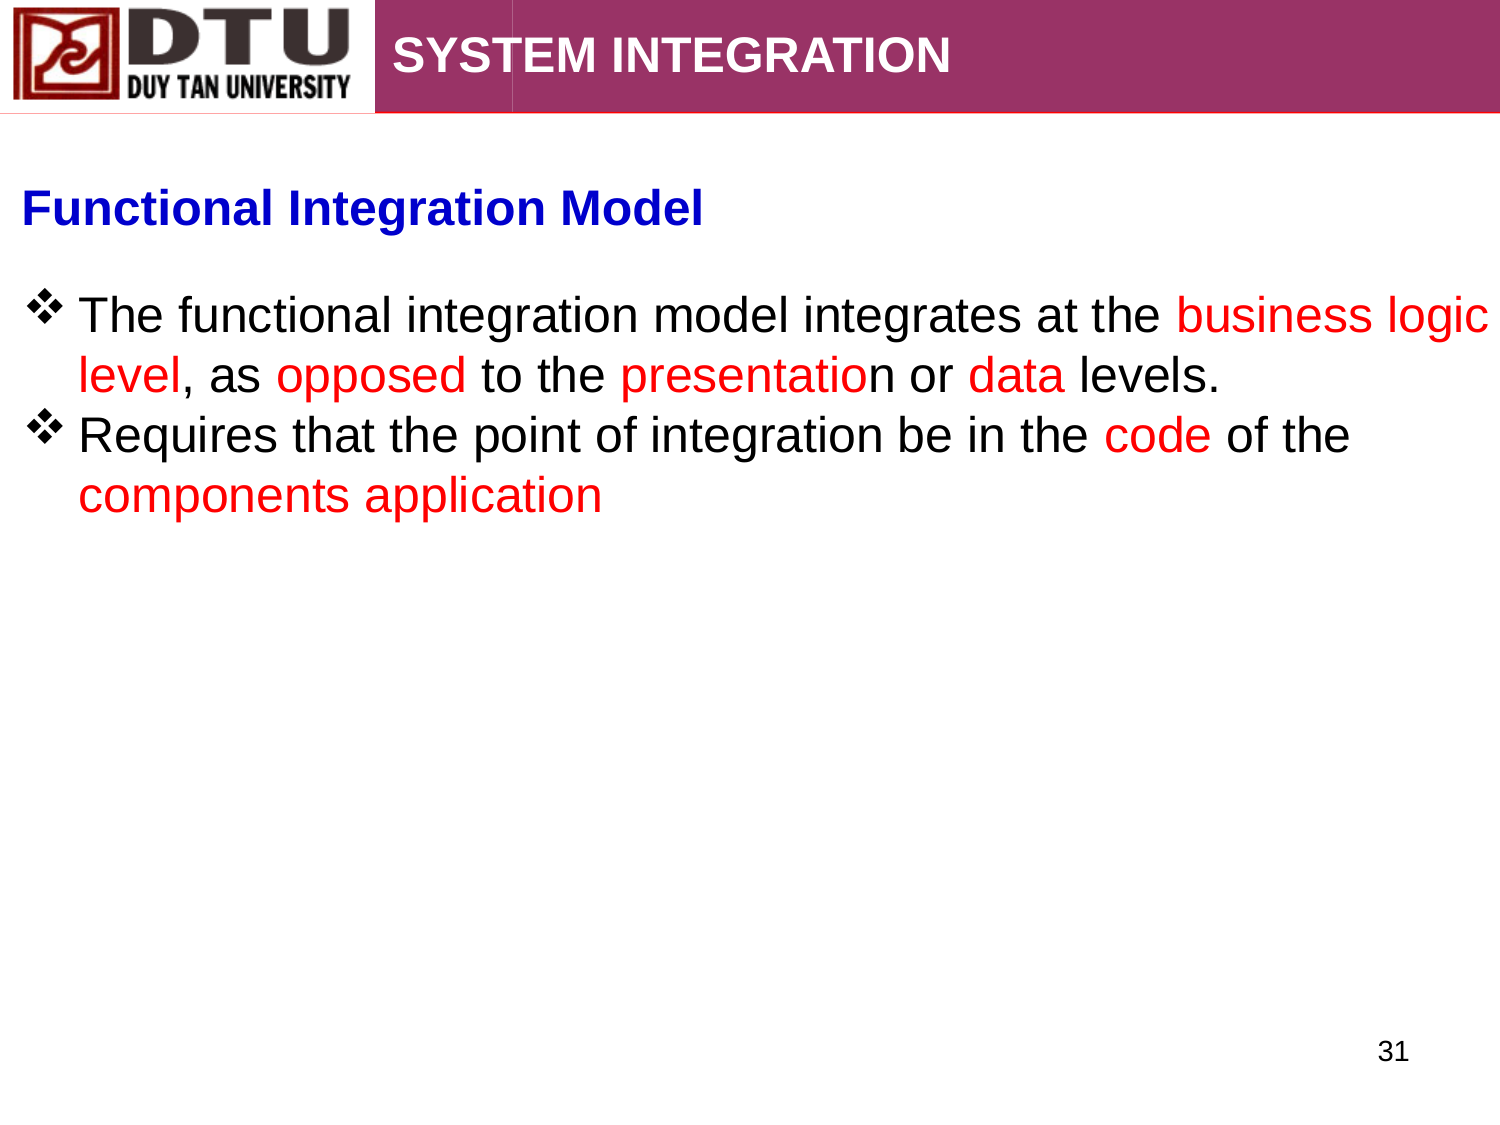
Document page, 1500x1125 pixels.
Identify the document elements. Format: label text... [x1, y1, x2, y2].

slide_number 31 [1074, 1024, 1425, 1103]
picture [0, 0, 376, 113]
text_box Functional Integration Model [6, 167, 1496, 243]
text_box The functional integration model integrates at the business logic level, as opposed to the presentation or data levels. Requires that the point of integration be in the code of the components application [7, 274, 1500, 830]
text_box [376, 0, 1500, 113]
